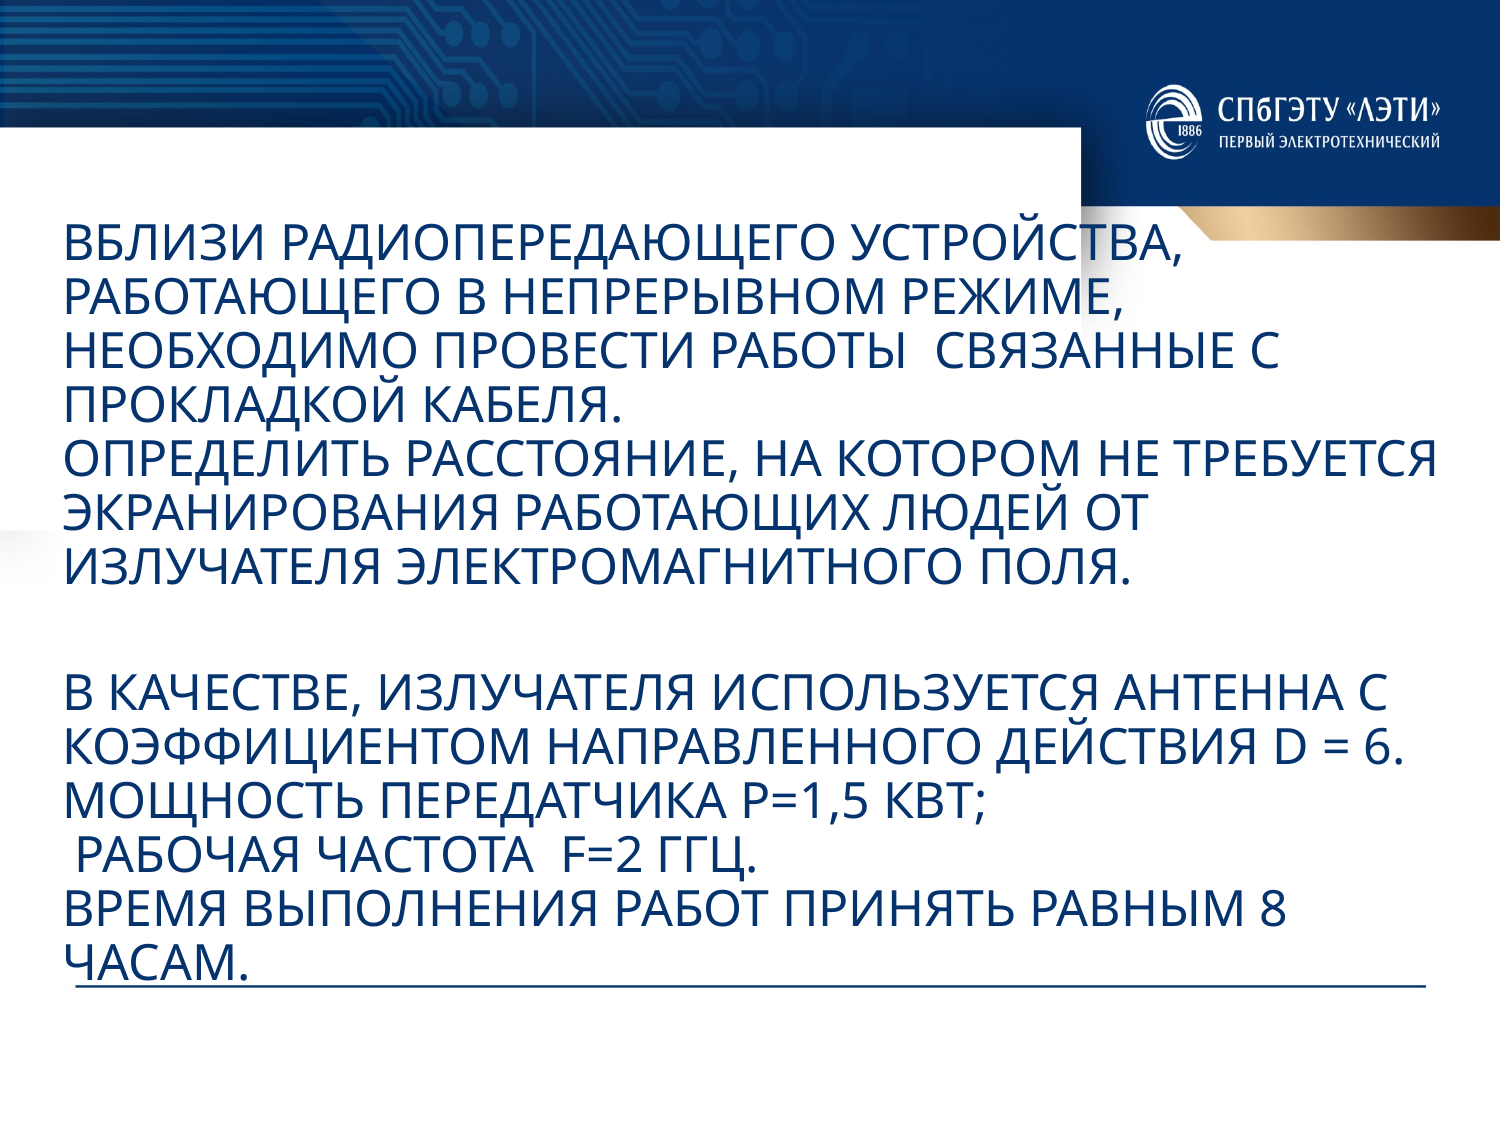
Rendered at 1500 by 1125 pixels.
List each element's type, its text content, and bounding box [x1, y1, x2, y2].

title Вблизи радиопередающего устройства, работающего в непрерывном режиме, необходимо провести работы связанные с прокладкой кабеля. Определить расстояние, на котором не требуется экранирования работающих людей от излучателя электромагнитного поля. В качестве, излучателя используется антенна с коэффициентом направленного действия D = 6. Мощность передатчика Р=1,5 кВт; рабочая частота f=2 ГГц. Время выполнения работ принять равным 8 часам. [47, 341, 1496, 1001]
picture [0, 0, 1500, 1125]
